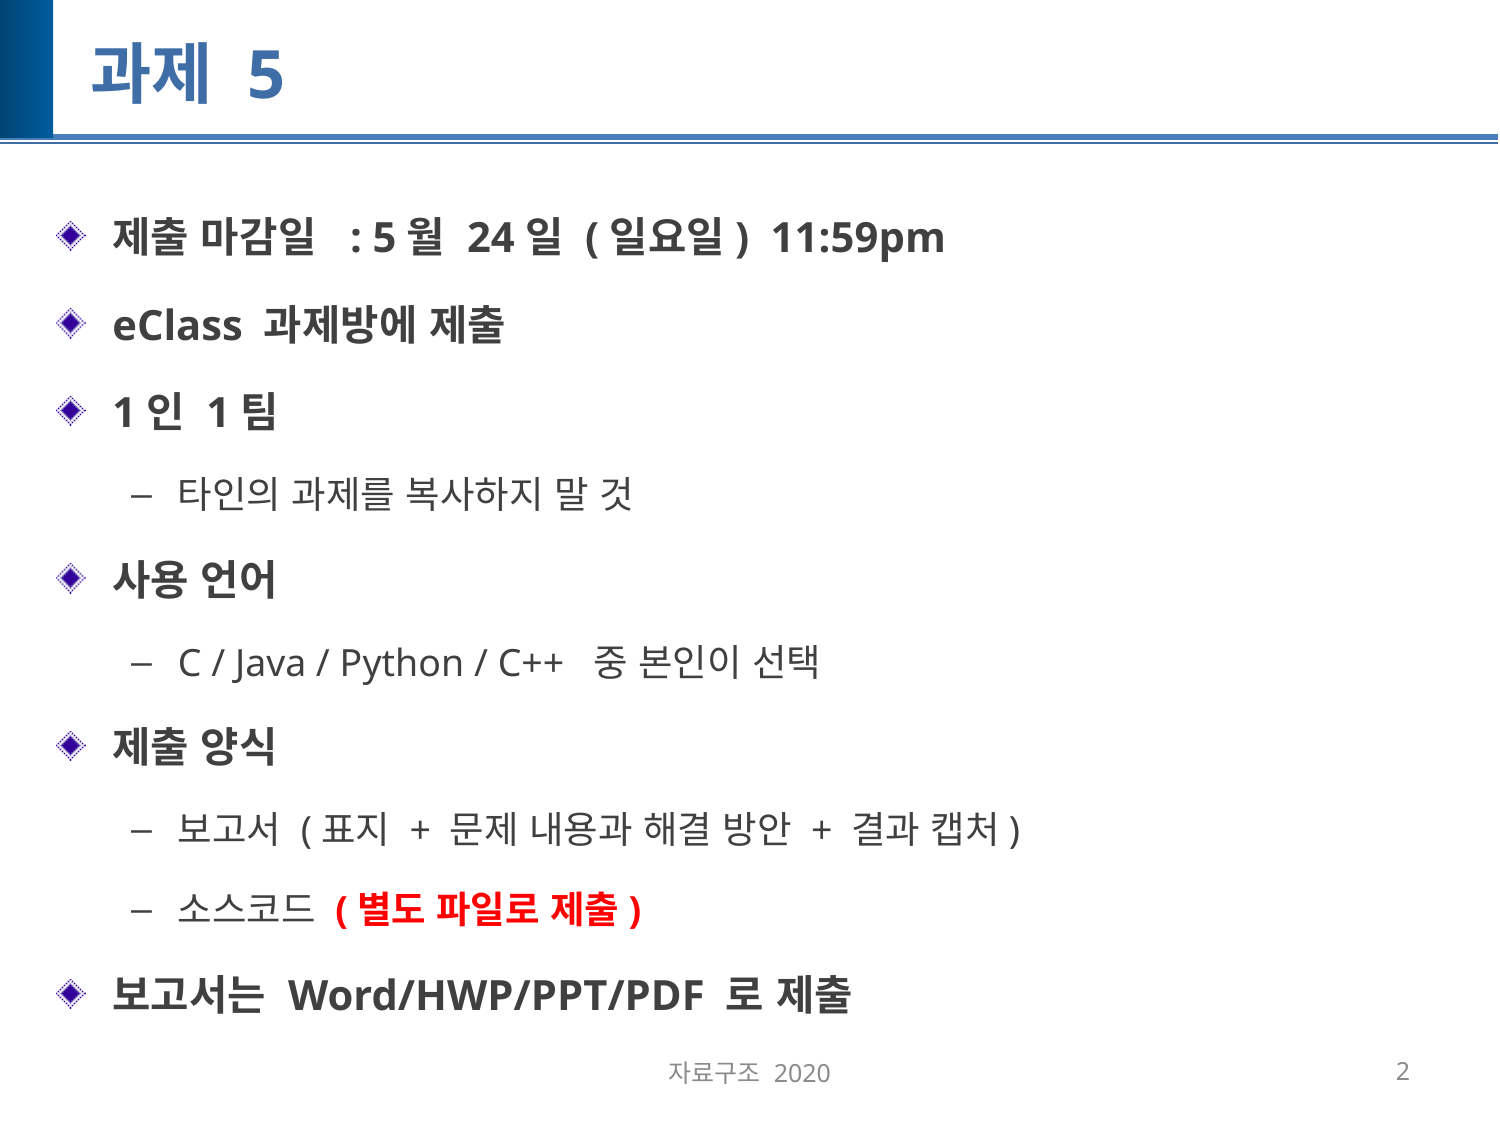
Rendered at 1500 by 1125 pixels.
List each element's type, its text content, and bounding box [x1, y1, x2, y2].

picture [56, 979, 86, 1009]
picture [56, 308, 86, 339]
picture [56, 563, 86, 594]
slide_number 2 [1074, 1042, 1425, 1103]
list 제출 마감일 : 5월 24일 (일요일) 11:59pm eClass 과제방에 제출 1인 1팀 타인의 과제를 복사하지 말 것 사용 언어 C / Java / Python / C++ 중 본인이 선택 제출 양식 보고서 (표지 + 문제 내용과 해결 방안 + 결과 캡처) 소스코드 (별도 파일로 제출) 보고서는 Word/HWP/PPT/PDF 로 제출 [41, 178, 1391, 995]
picture [56, 731, 86, 761]
picture [56, 396, 86, 426]
picture [56, 221, 86, 251]
footer 자료구조 2020 [512, 1042, 988, 1103]
title 과제 5 [75, 32, 1425, 113]
